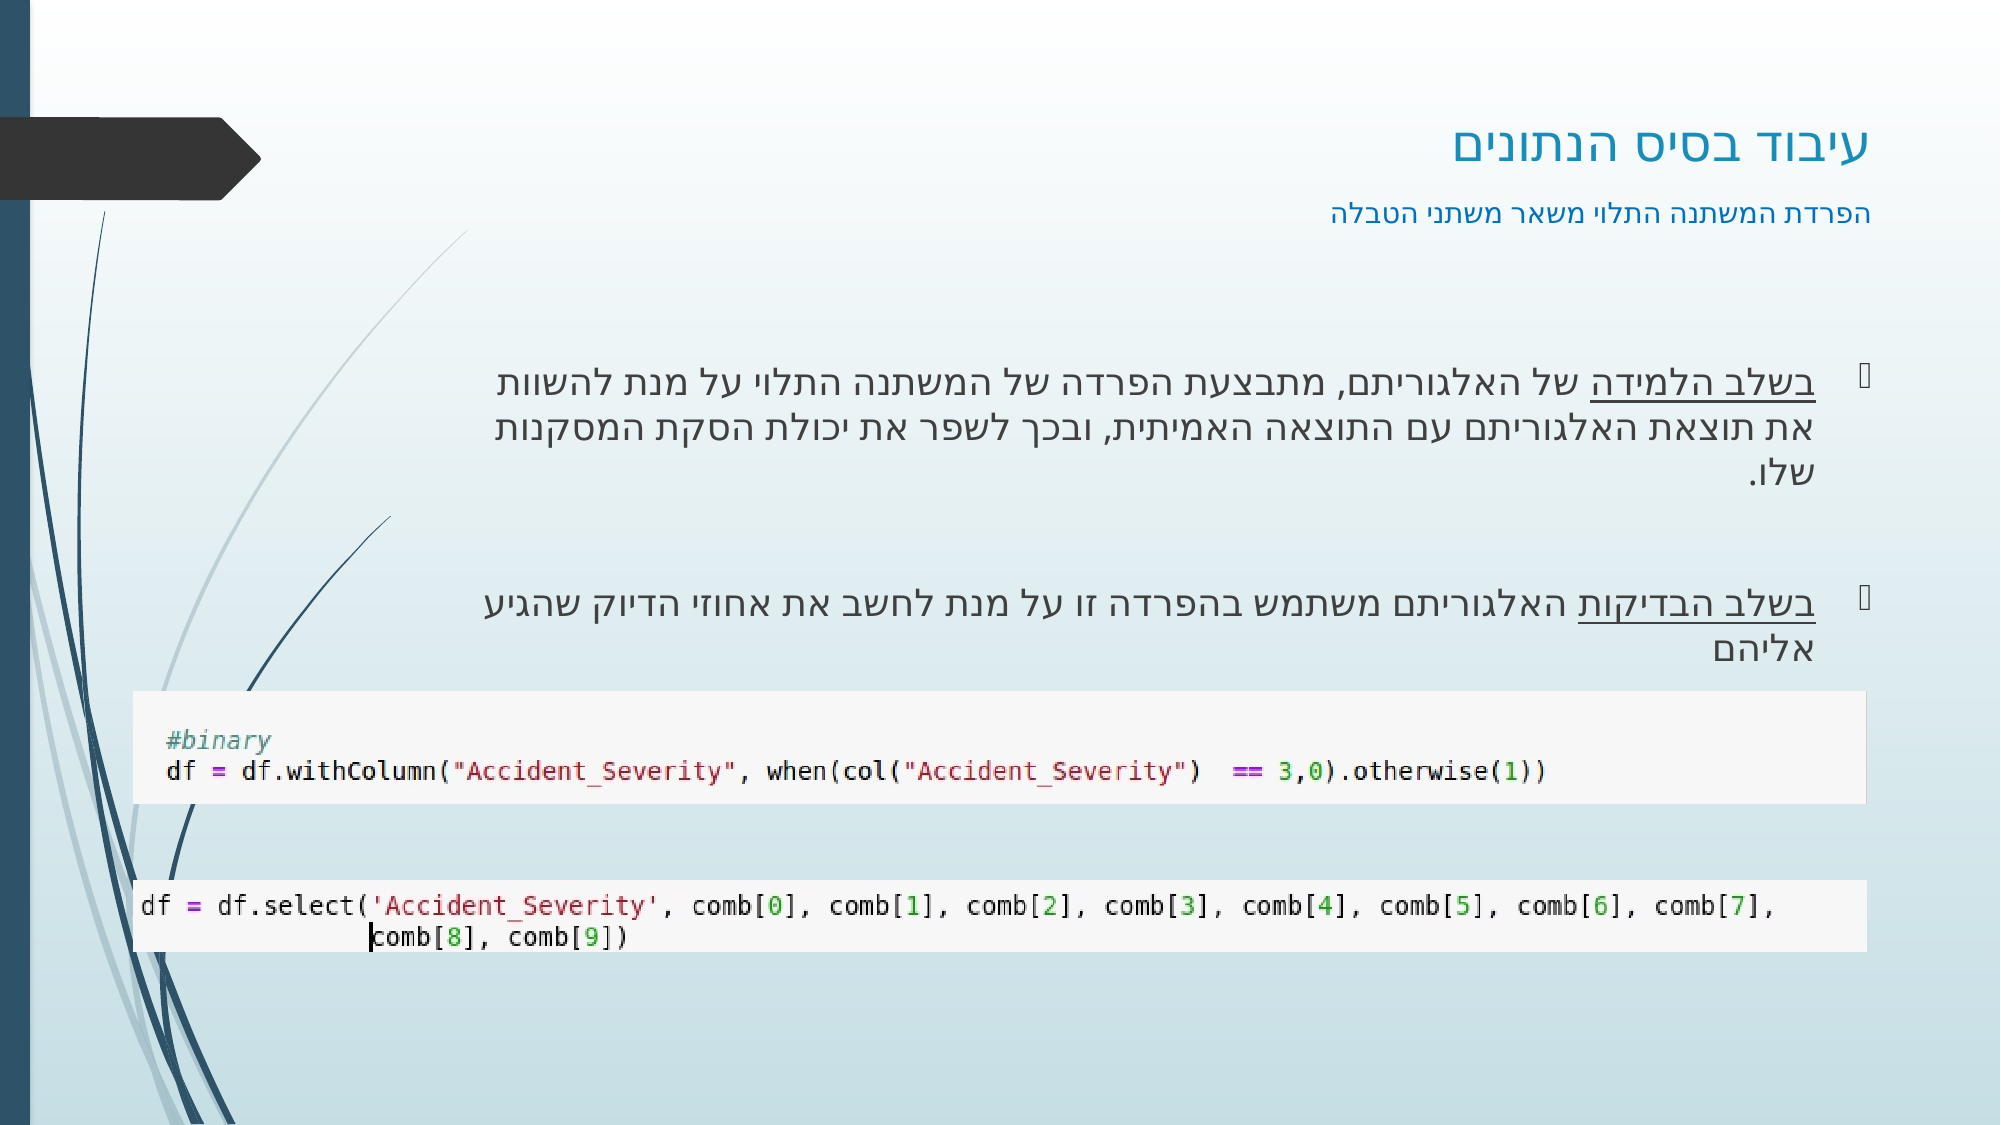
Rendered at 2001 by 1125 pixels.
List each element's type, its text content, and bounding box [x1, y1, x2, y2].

title עיבוד בסיס הנתונים הפרדת המשתנה התלוי משאר משתני הטבלה [425, 102, 1888, 313]
picture [132, 880, 1867, 952]
list בשלב הלמידה של האלגוריתם, מתבצעת הפרדה של המשתנה התלוי על מנת להשוות את תוצאת האלגוריתם עם התוצאה האמיתית, ובכך לשפר את יכולת הסקת המסקנות שלו. בשלב הבדיקות האלגוריתם משתמש בהפרדה זו על מנת לחשב את אחוזי הדיוק שהגיע אליהם [424, 350, 1888, 970]
picture [132, 691, 1867, 804]
